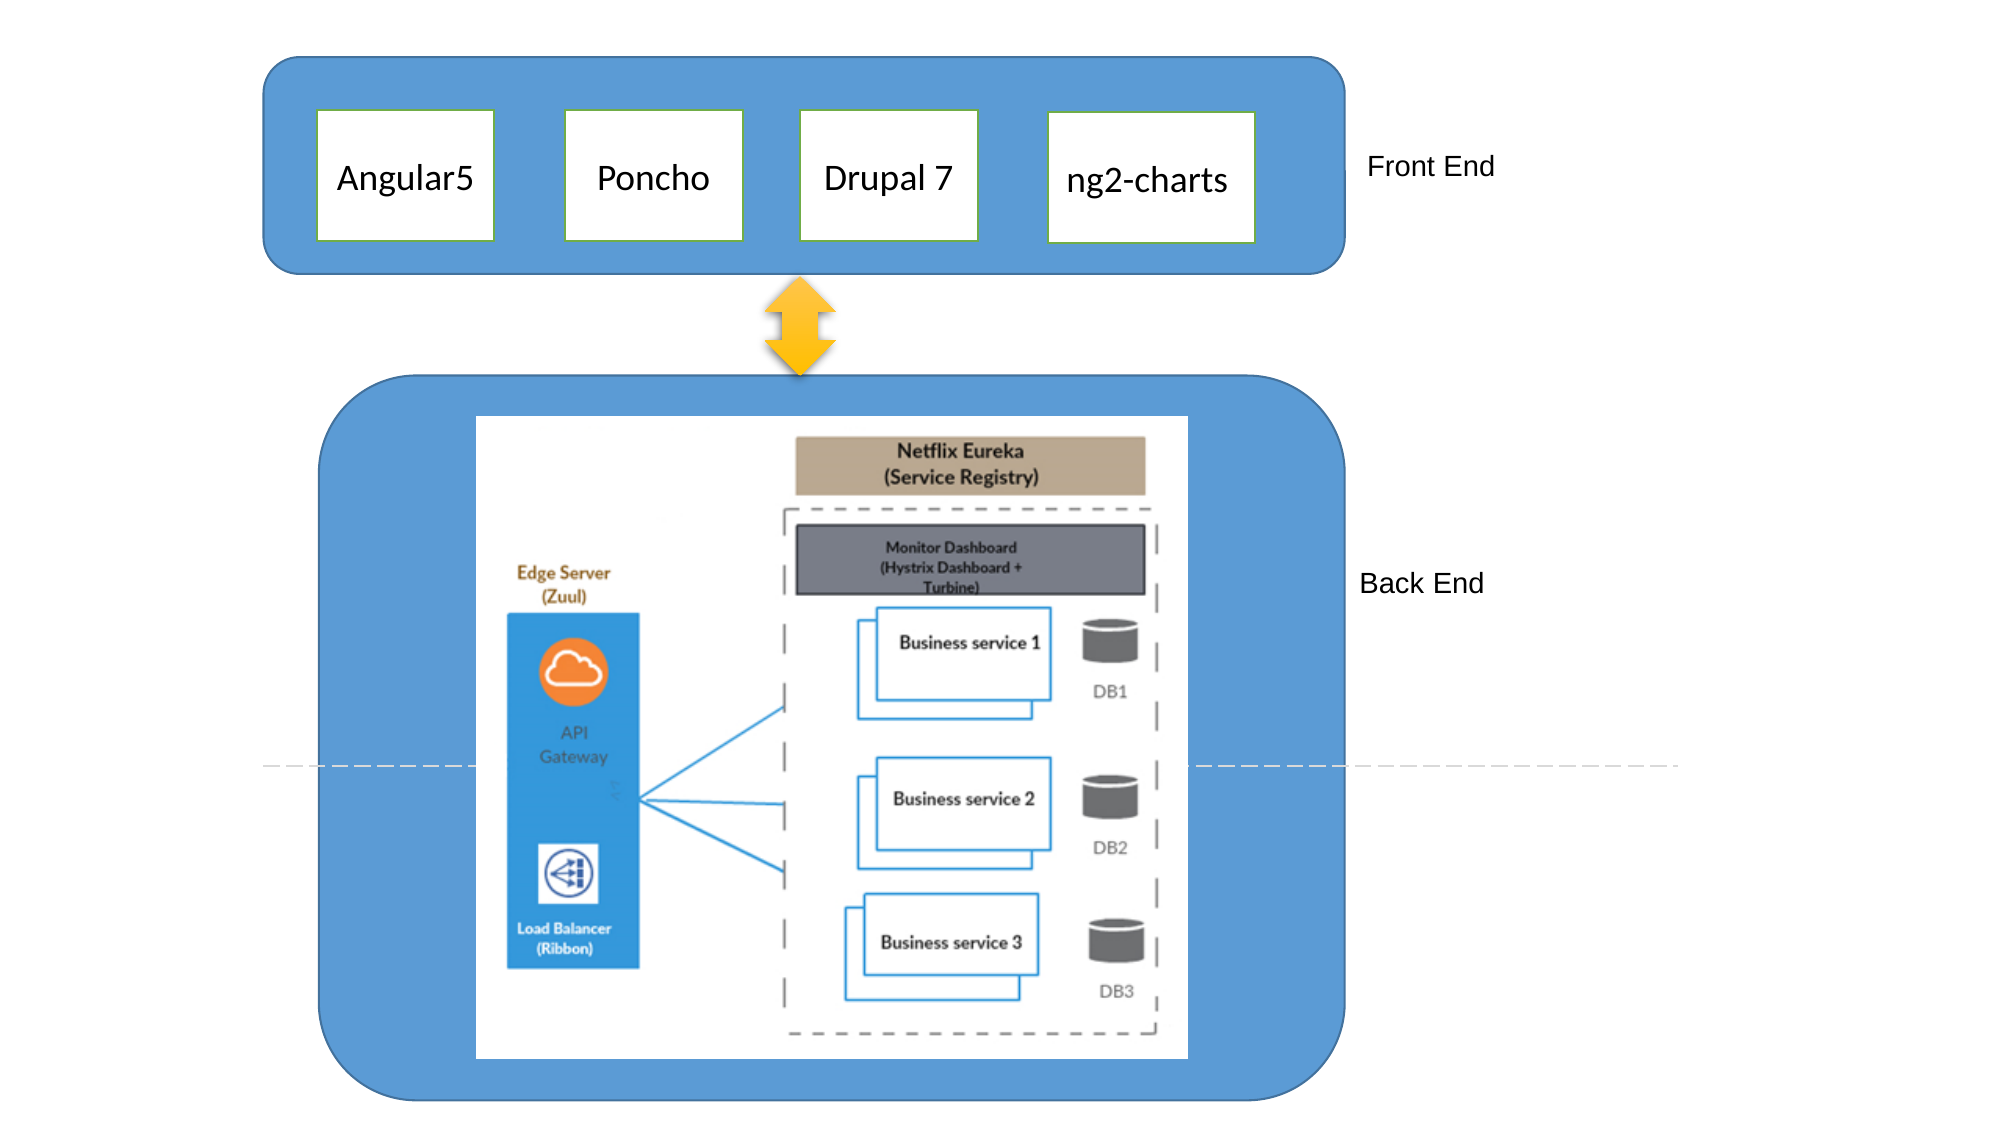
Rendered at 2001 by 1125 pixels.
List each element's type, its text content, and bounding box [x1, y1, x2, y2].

text_box Poncho [564, 109, 744, 242]
text_box Drupal 7 [799, 109, 979, 242]
text_box [262, 56, 1346, 275]
picture [476, 416, 1188, 1059]
text_box [317, 374, 1346, 766]
text_box Front End [1352, 140, 1561, 190]
text_box ng2-charts [1047, 111, 1256, 244]
text_box Back End [1344, 556, 1553, 607]
text_box [317, 767, 1346, 1102]
text_box Angular5 [316, 109, 495, 242]
text_box [764, 276, 836, 376]
